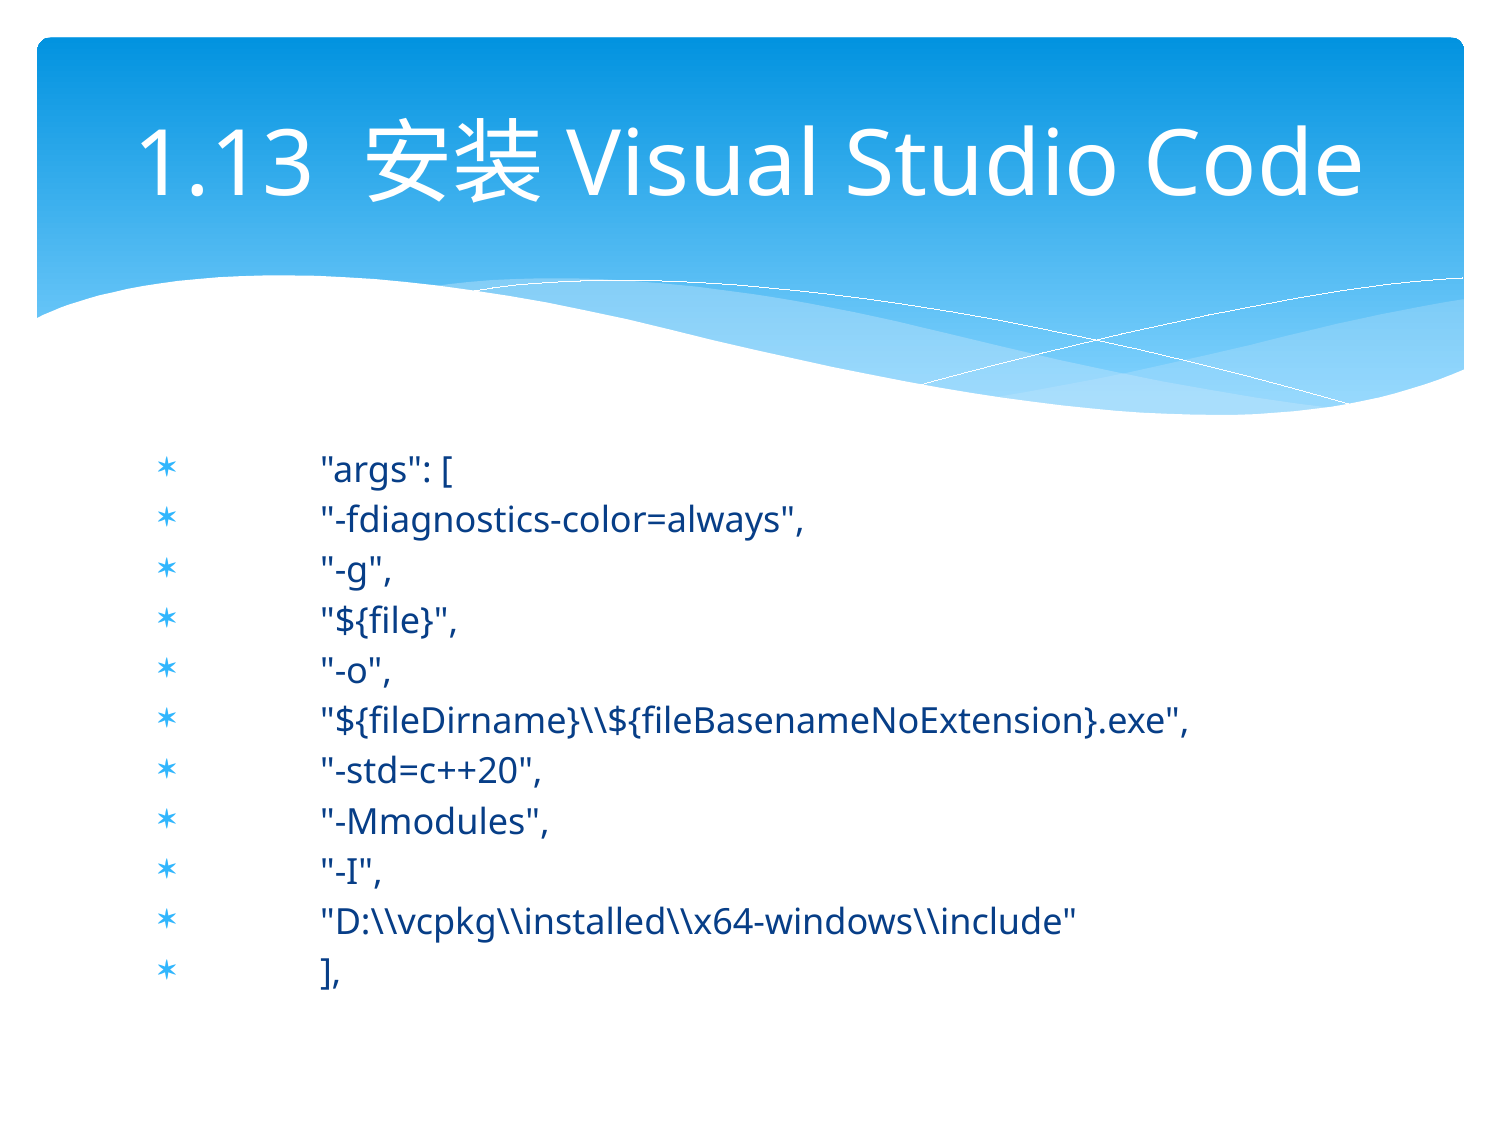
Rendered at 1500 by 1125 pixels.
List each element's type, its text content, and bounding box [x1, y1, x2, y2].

title 1.13 安装Visual Studio Code [75, 55, 1425, 261]
list "args": [ "-fdiagnostics-color=always", "-g", "${file}", "-o", "${fileDirname}\\${fileBasenameNoExtension}.exe", "-std=c++20", "-Mmodules", "-I", "D:\\vcpkg\\installed\\x64-windows\\include" ], [143, 438, 1359, 1005]
